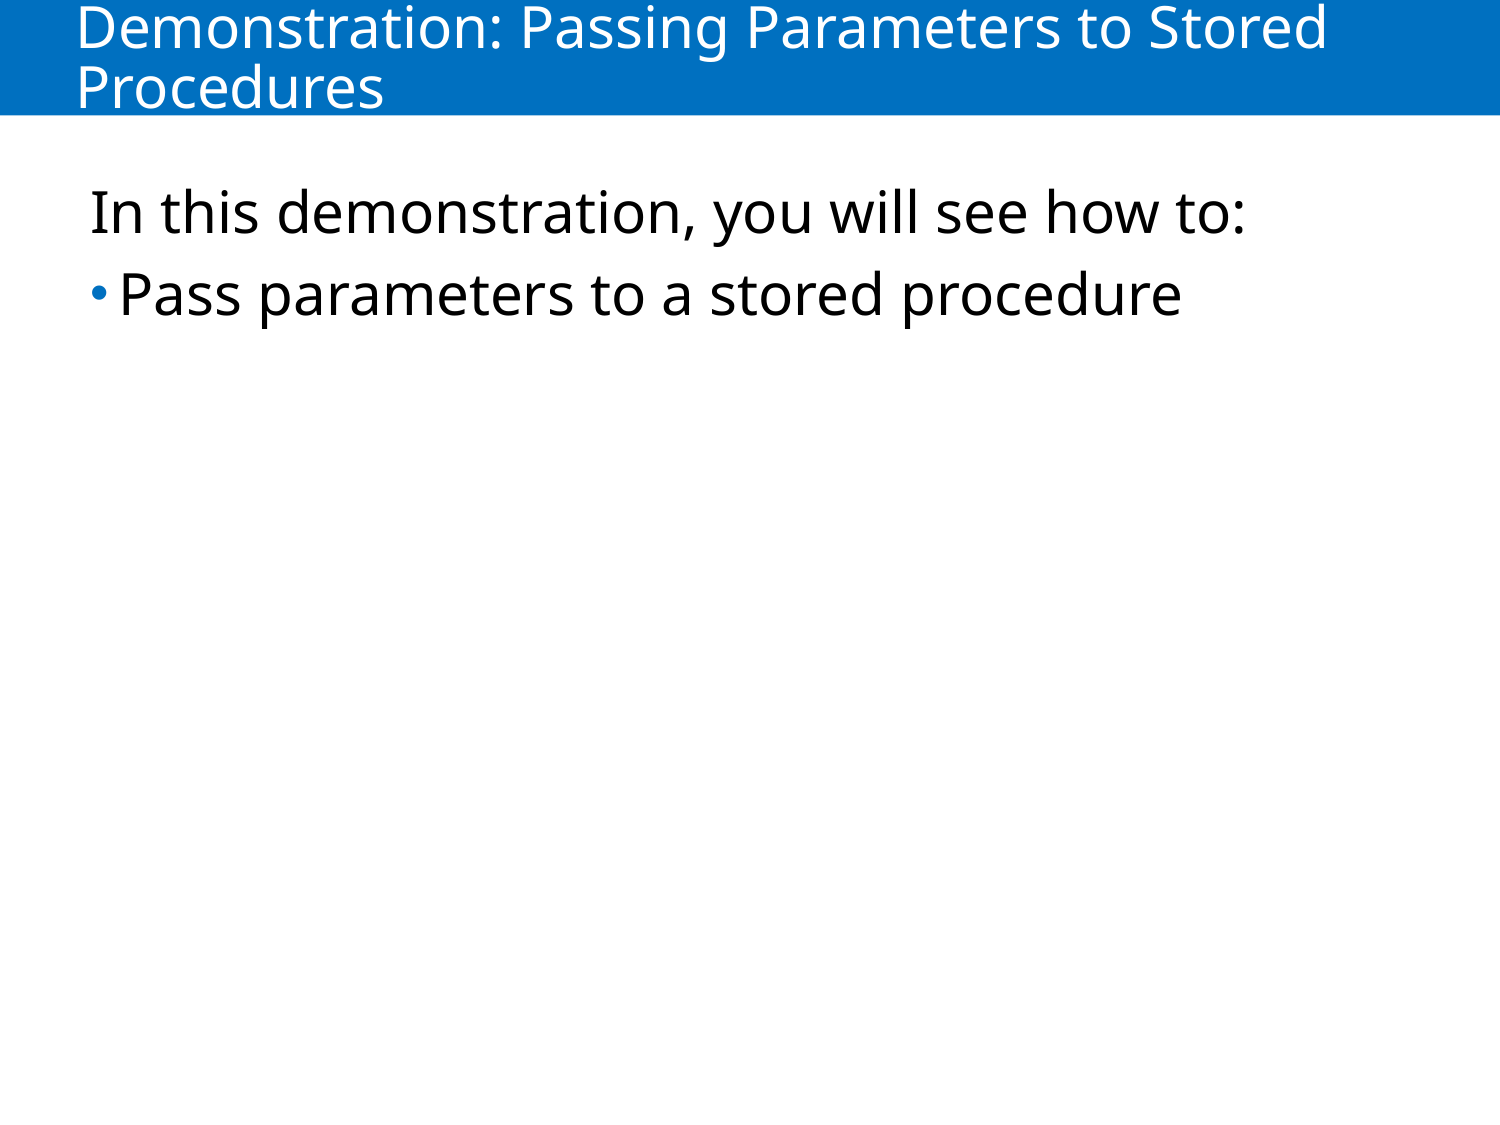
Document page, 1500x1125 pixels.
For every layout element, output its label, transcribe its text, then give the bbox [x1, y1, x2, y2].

title Demonstration: Passing Parameters to Stored Procedures [75, 0, 1351, 122]
text_box In this demonstration, you will see how to: Pass parameters to a stored procedure [75, 167, 1408, 1012]
